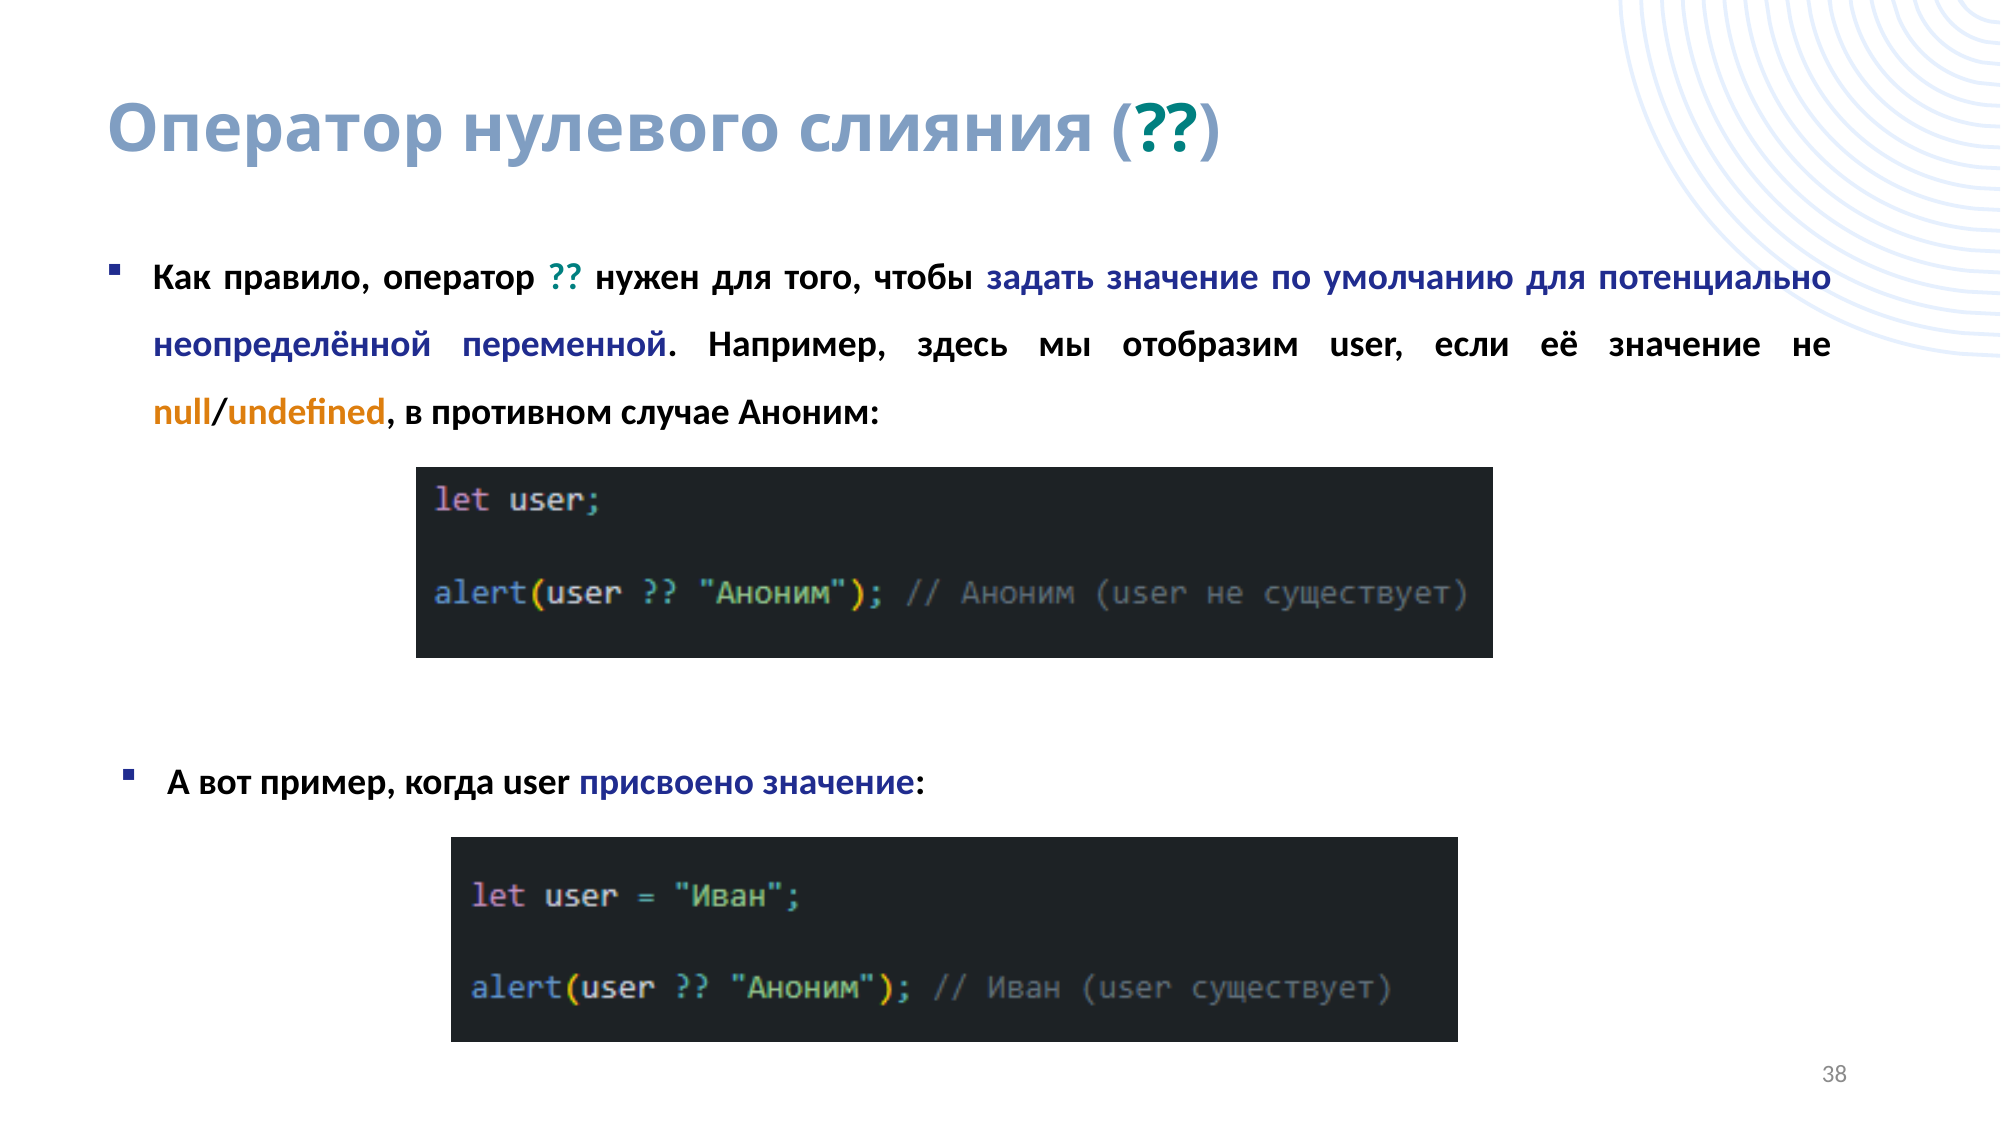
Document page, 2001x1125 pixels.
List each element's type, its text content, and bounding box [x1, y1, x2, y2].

picture [451, 837, 1458, 1042]
text_box А вот пример, когда user присвоено значение: [105, 749, 941, 809]
text_box Как правило, оператор ?? нужен для того, чтобы задать значение по умолчанию для потенциально неопределённой переменной. Например, здесь мы отобразим user, если её значение не null/undefined, в противном случае Аноним: [91, 221, 1848, 440]
slide_number 38 [1412, 1042, 1863, 1103]
picture [416, 467, 1493, 658]
title Оператор нулевого слияния (??) [91, 79, 1817, 170]
